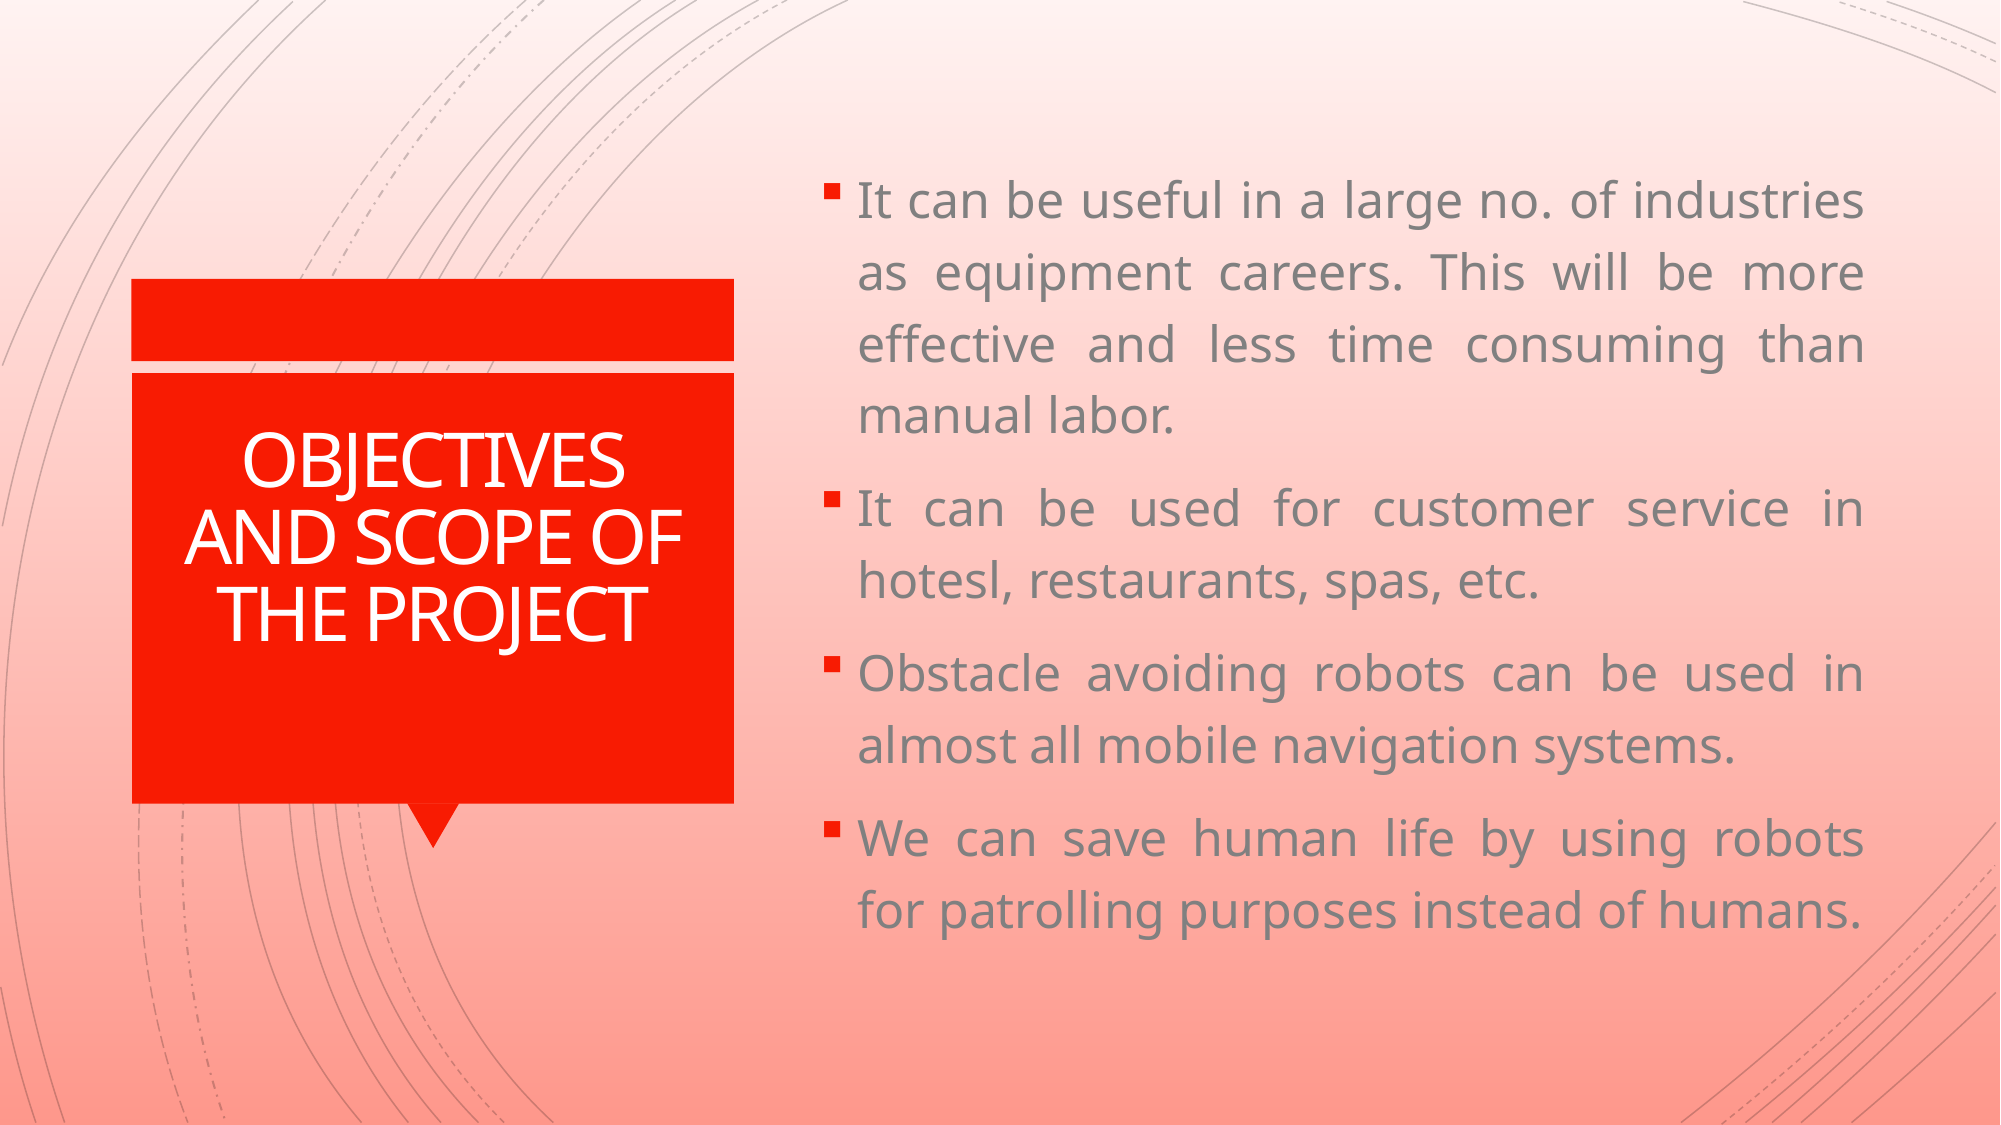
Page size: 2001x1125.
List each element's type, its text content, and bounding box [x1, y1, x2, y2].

list It can be useful in a large no. of industries as equipment careers. This will be more effective and less time consuming than manual labor. It can be used for customer service in hotesl, restaurants, spas, etc. Obstacle avoiding robots can be used in almost all mobile navigation systems. We can save human life by using robots for patrolling purposes instead of humans. [804, 125, 1882, 970]
title OBJECTIVES AND SCOPE OF THE PROJECT [145, 385, 720, 789]
